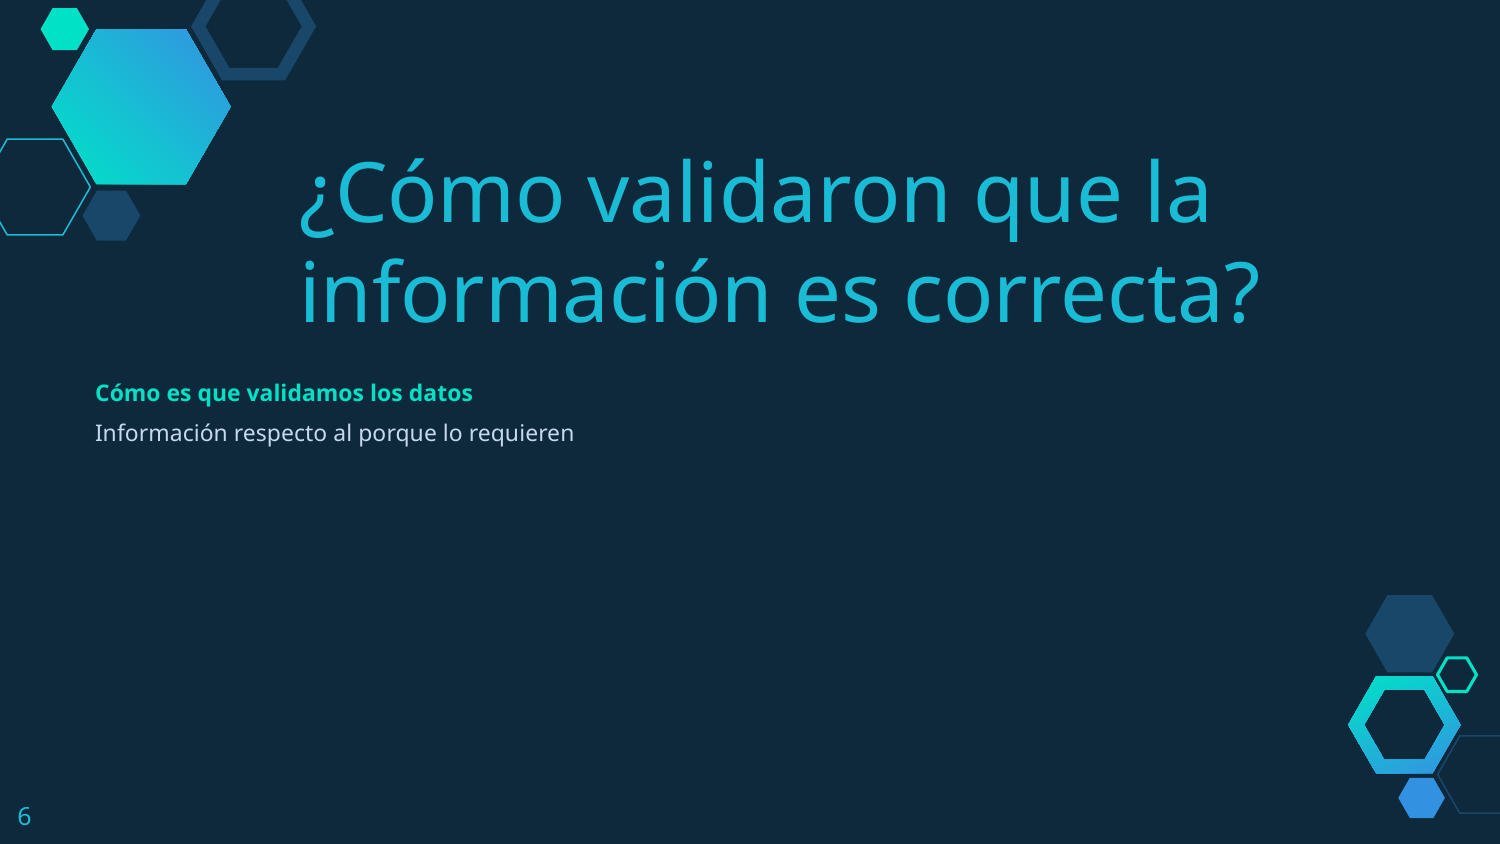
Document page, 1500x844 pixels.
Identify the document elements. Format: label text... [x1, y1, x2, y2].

title ¿Cómo validaron que la información es correcta? [284, 159, 1417, 355]
slide_number ‹#› [2, 785, 93, 844]
text_box Cómo es que validamos los datos Información respecto al porque lo requieren [80, 363, 1022, 594]
